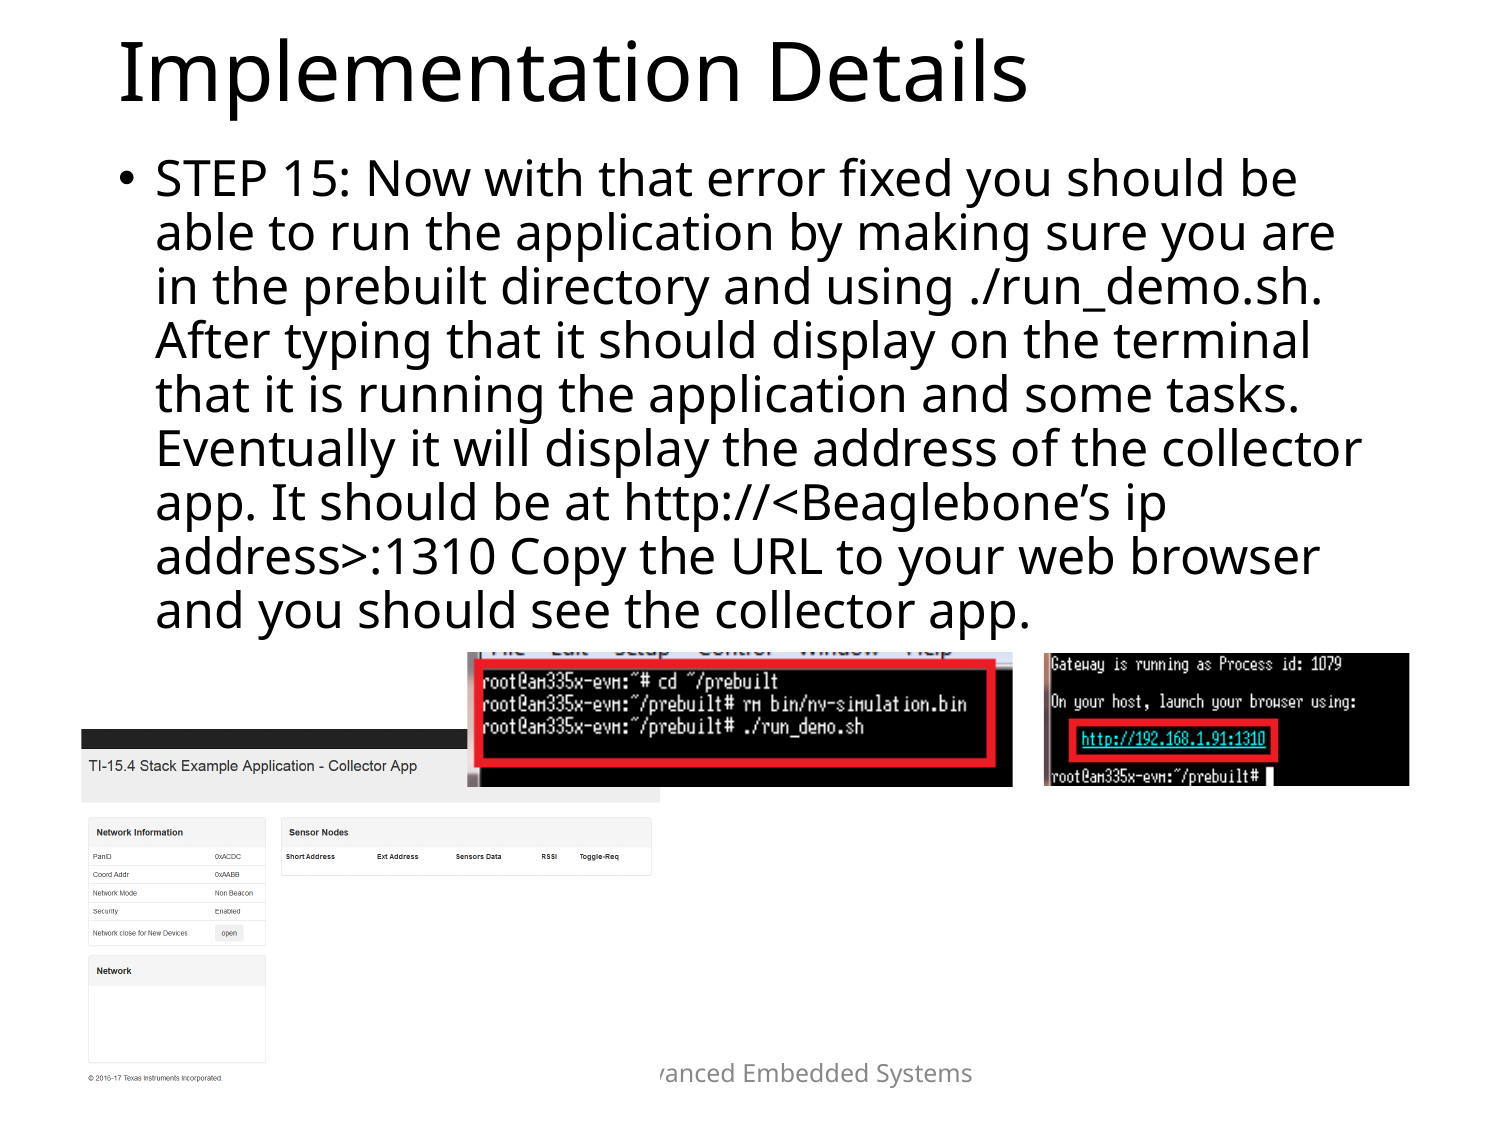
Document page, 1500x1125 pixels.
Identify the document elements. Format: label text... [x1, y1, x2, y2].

picture [80, 652, 1013, 1090]
list STEP 15: Now with that error fixed you should be able to run the application by making sure you are in the prebuilt directory and using ./run_demo.sh. After typing that it should display on the terminal that it is running the application and some tasks. Eventually it will display the address of the collector app. It should be at http://<Beaglebone’s ip address>:1310 Copy the URL to your web browser and you should see the collector app. [103, 145, 1397, 1043]
picture [1043, 652, 1410, 787]
title Implementation Details [103, 22, 1397, 127]
footer CpE403 Advanced Embedded Systems [496, 1042, 1004, 1103]
